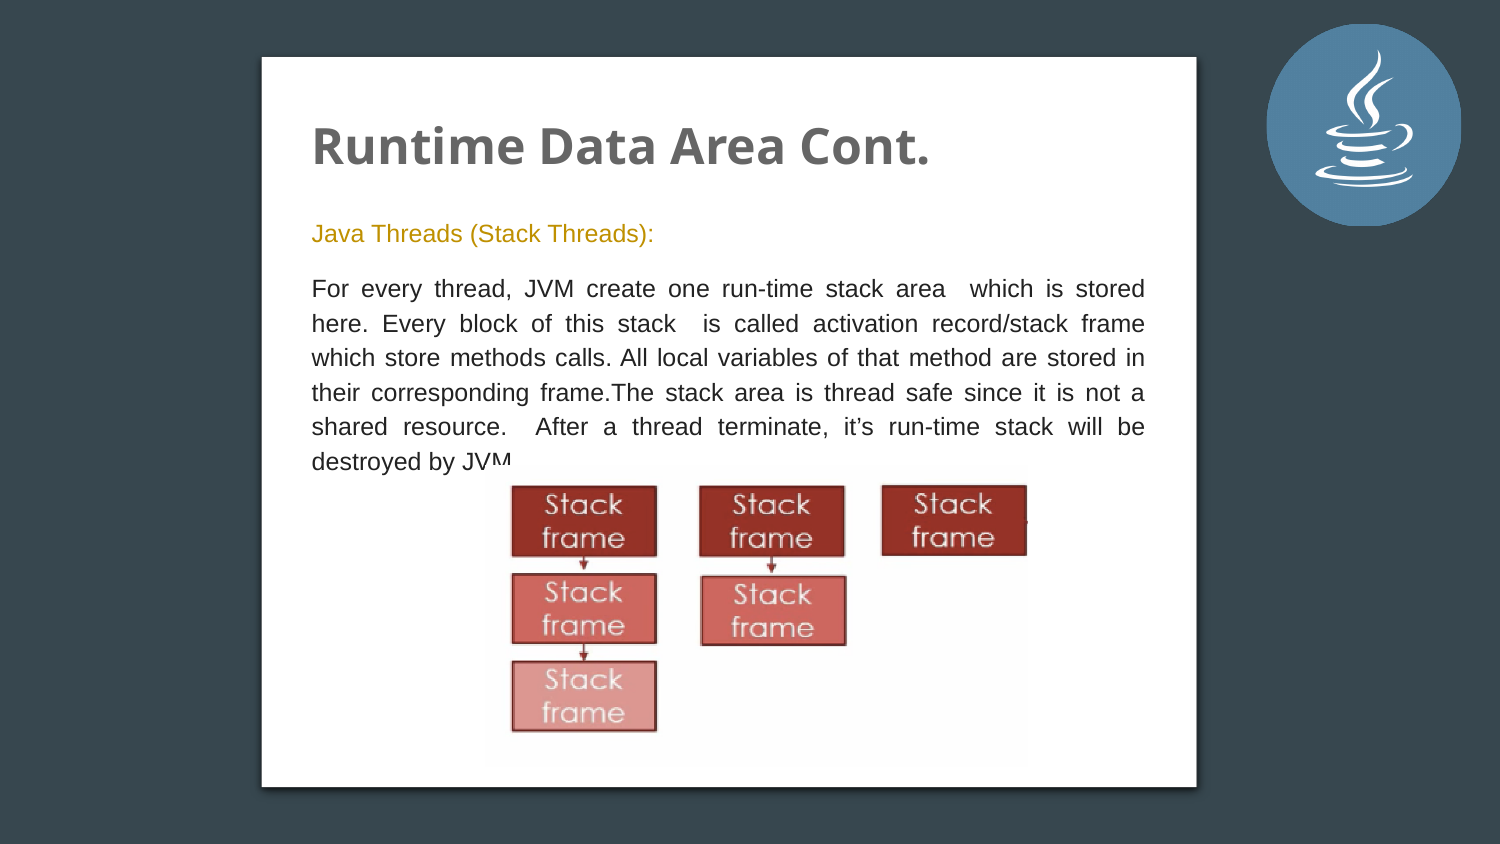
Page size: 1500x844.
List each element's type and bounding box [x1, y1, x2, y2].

picture [224, 26, 1236, 818]
picture [1266, 24, 1462, 227]
